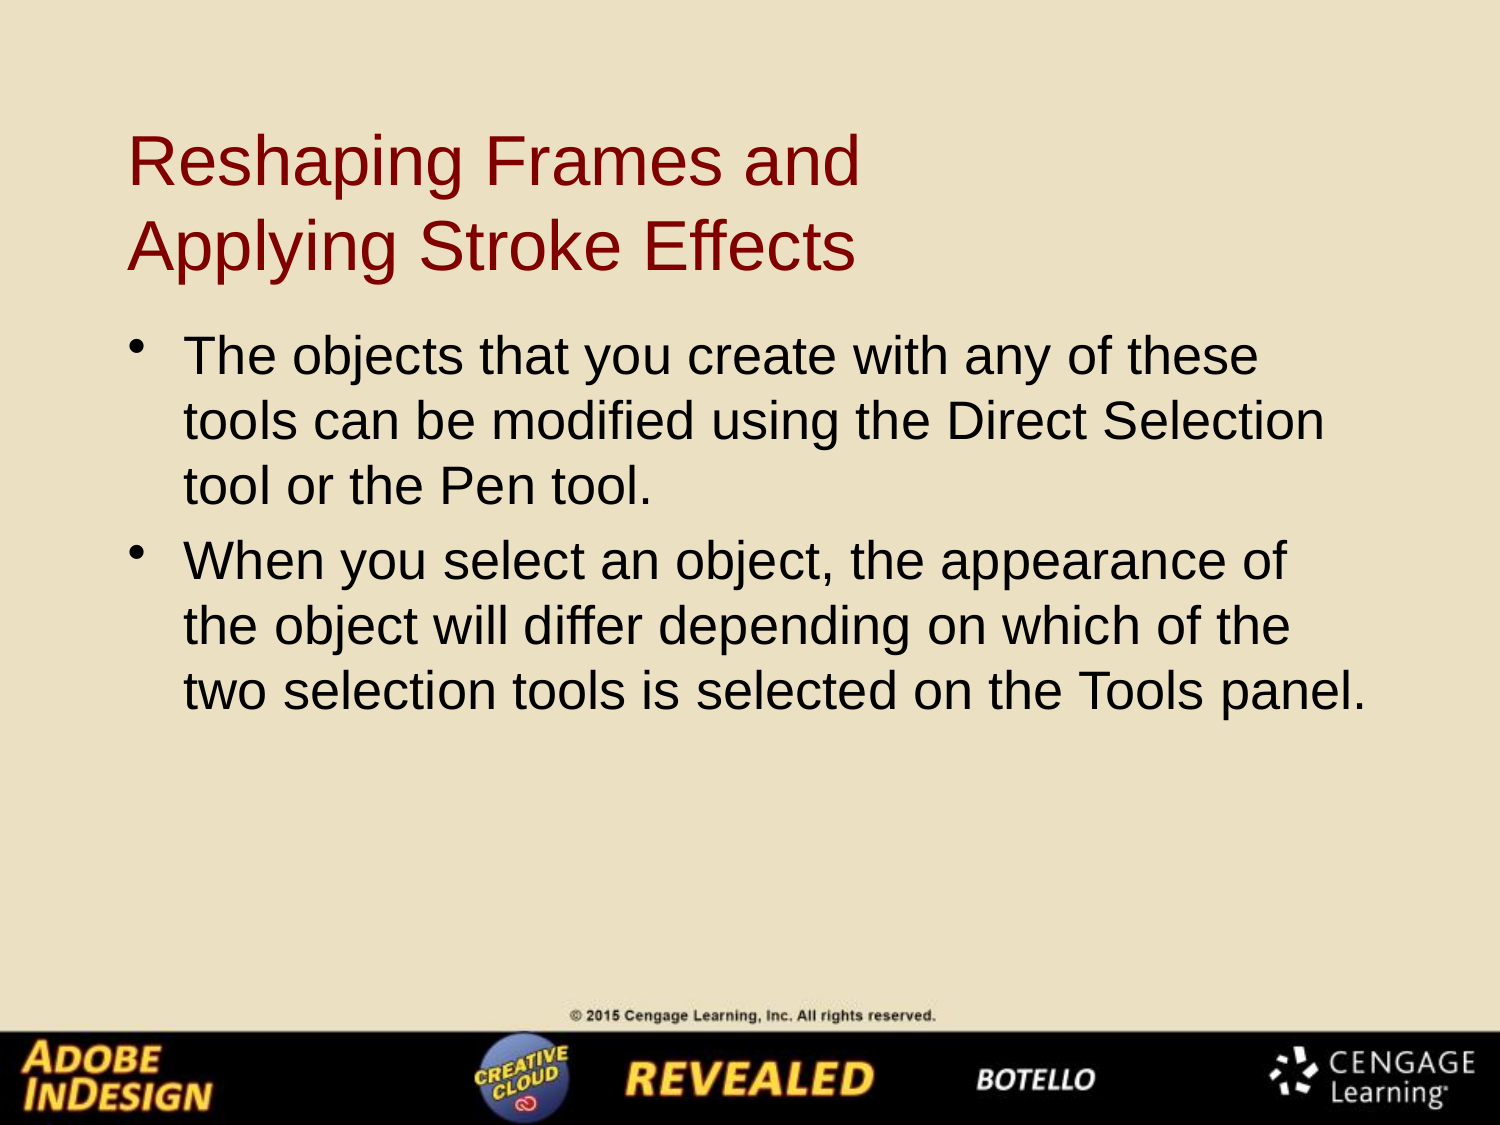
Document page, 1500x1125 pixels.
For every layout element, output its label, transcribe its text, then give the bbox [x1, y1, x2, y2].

list The objects that you create with any of these tools can be modified using the Direct Selection tool or the Pen tool. When you select an object, the appearance of the object will differ depending on which of the two selection tools is selected on the Tools panel. [112, 312, 1388, 1000]
picture [0, 0, 1500, 1125]
title Reshaping Frames and Applying Stroke Effects [112, 99, 1388, 300]
